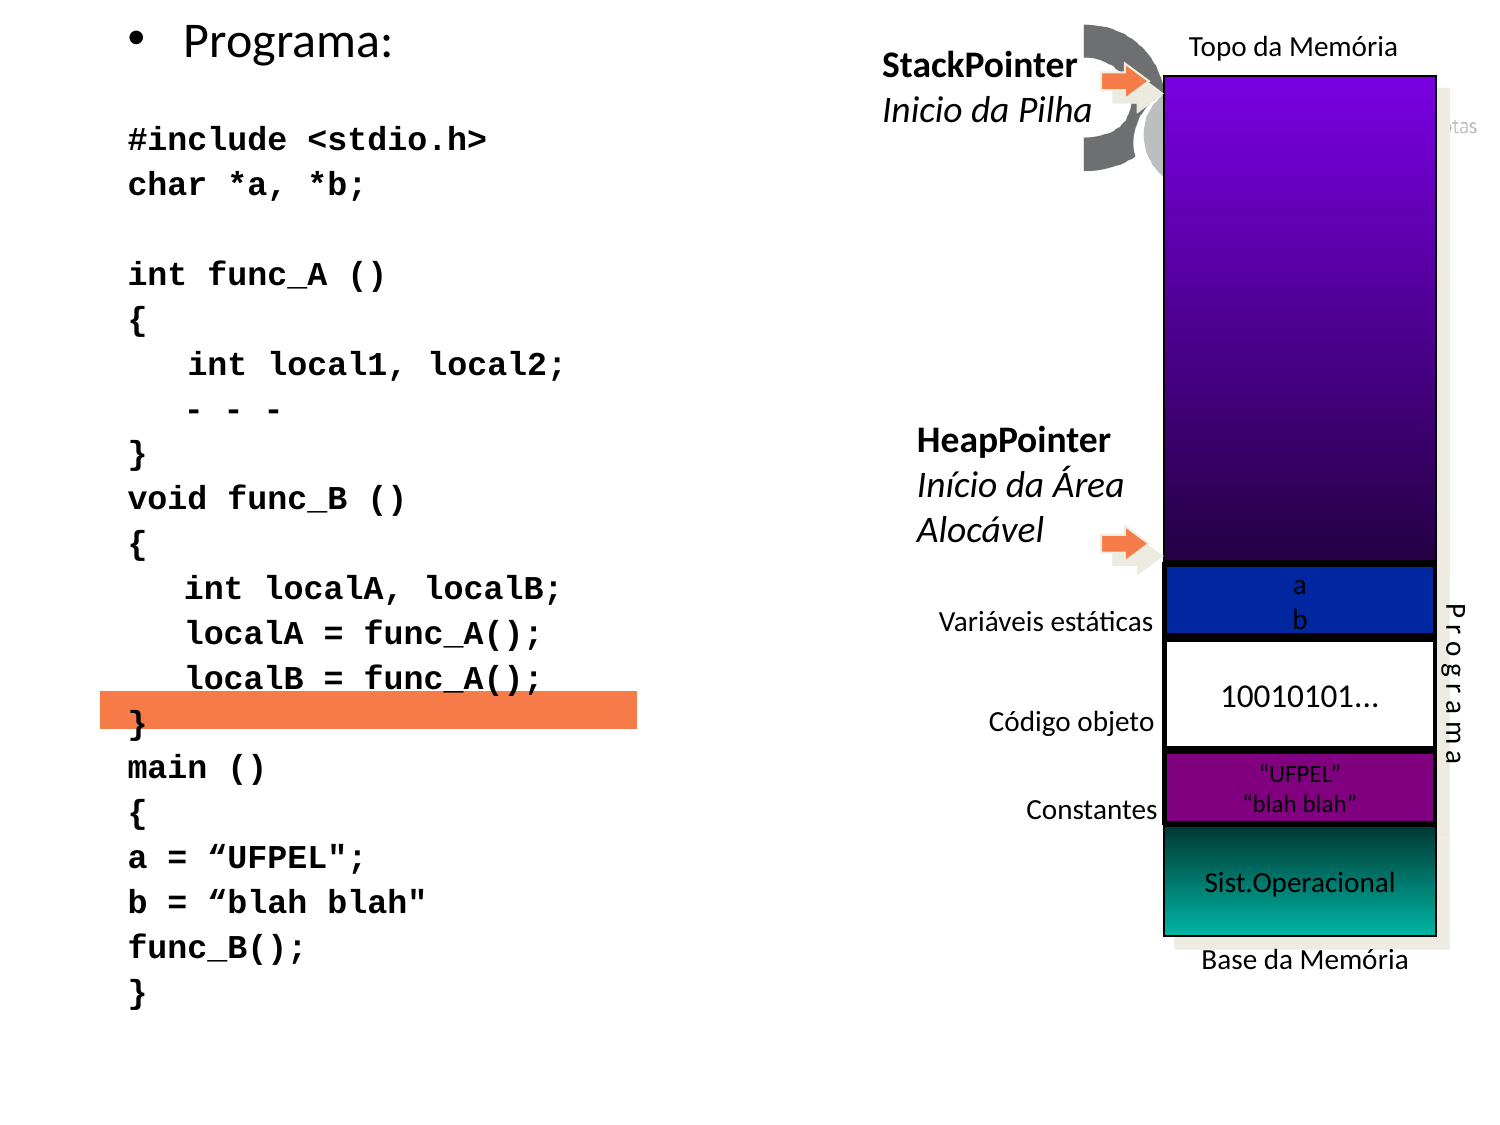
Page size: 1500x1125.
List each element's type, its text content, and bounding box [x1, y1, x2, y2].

text_box 10010101... [1164, 639, 1433, 748]
text_box P r o g r a m a [1433, 588, 1483, 829]
text_box Constantes [1011, 783, 1280, 833]
text_box “UFPEL” “blah blah” [1164, 752, 1433, 823]
text_box [1108, 63, 1149, 99]
text_box Variáveis estáticas [924, 595, 1192, 645]
picture [1077, 20, 1480, 197]
text_box [1140, 537, 1149, 551]
text_box StackPointer Inicio da Pilha [867, 32, 1108, 138]
list Programa: #include <stdio.h> char *a, *b; int func_A () { int local1, local2; - - - } void func_B () { int localA, localB; localA = func_A(); localB = func_A(); } main () { a = “UFPEL"; b = “blah blah" func_B(); } [112, 0, 788, 1038]
text_box [100, 692, 112, 728]
text_box a b [1164, 564, 1436, 636]
text_box Sist.Operacional [1163, 826, 1437, 937]
text_box HeapPointer Início da Área Alocável [901, 407, 1140, 558]
text_box Topo da Memória [1174, 20, 1417, 70]
text_box Base da Memória [1186, 933, 1430, 983]
text_box [1163, 76, 1437, 562]
text_box Código objeto [974, 695, 1242, 745]
